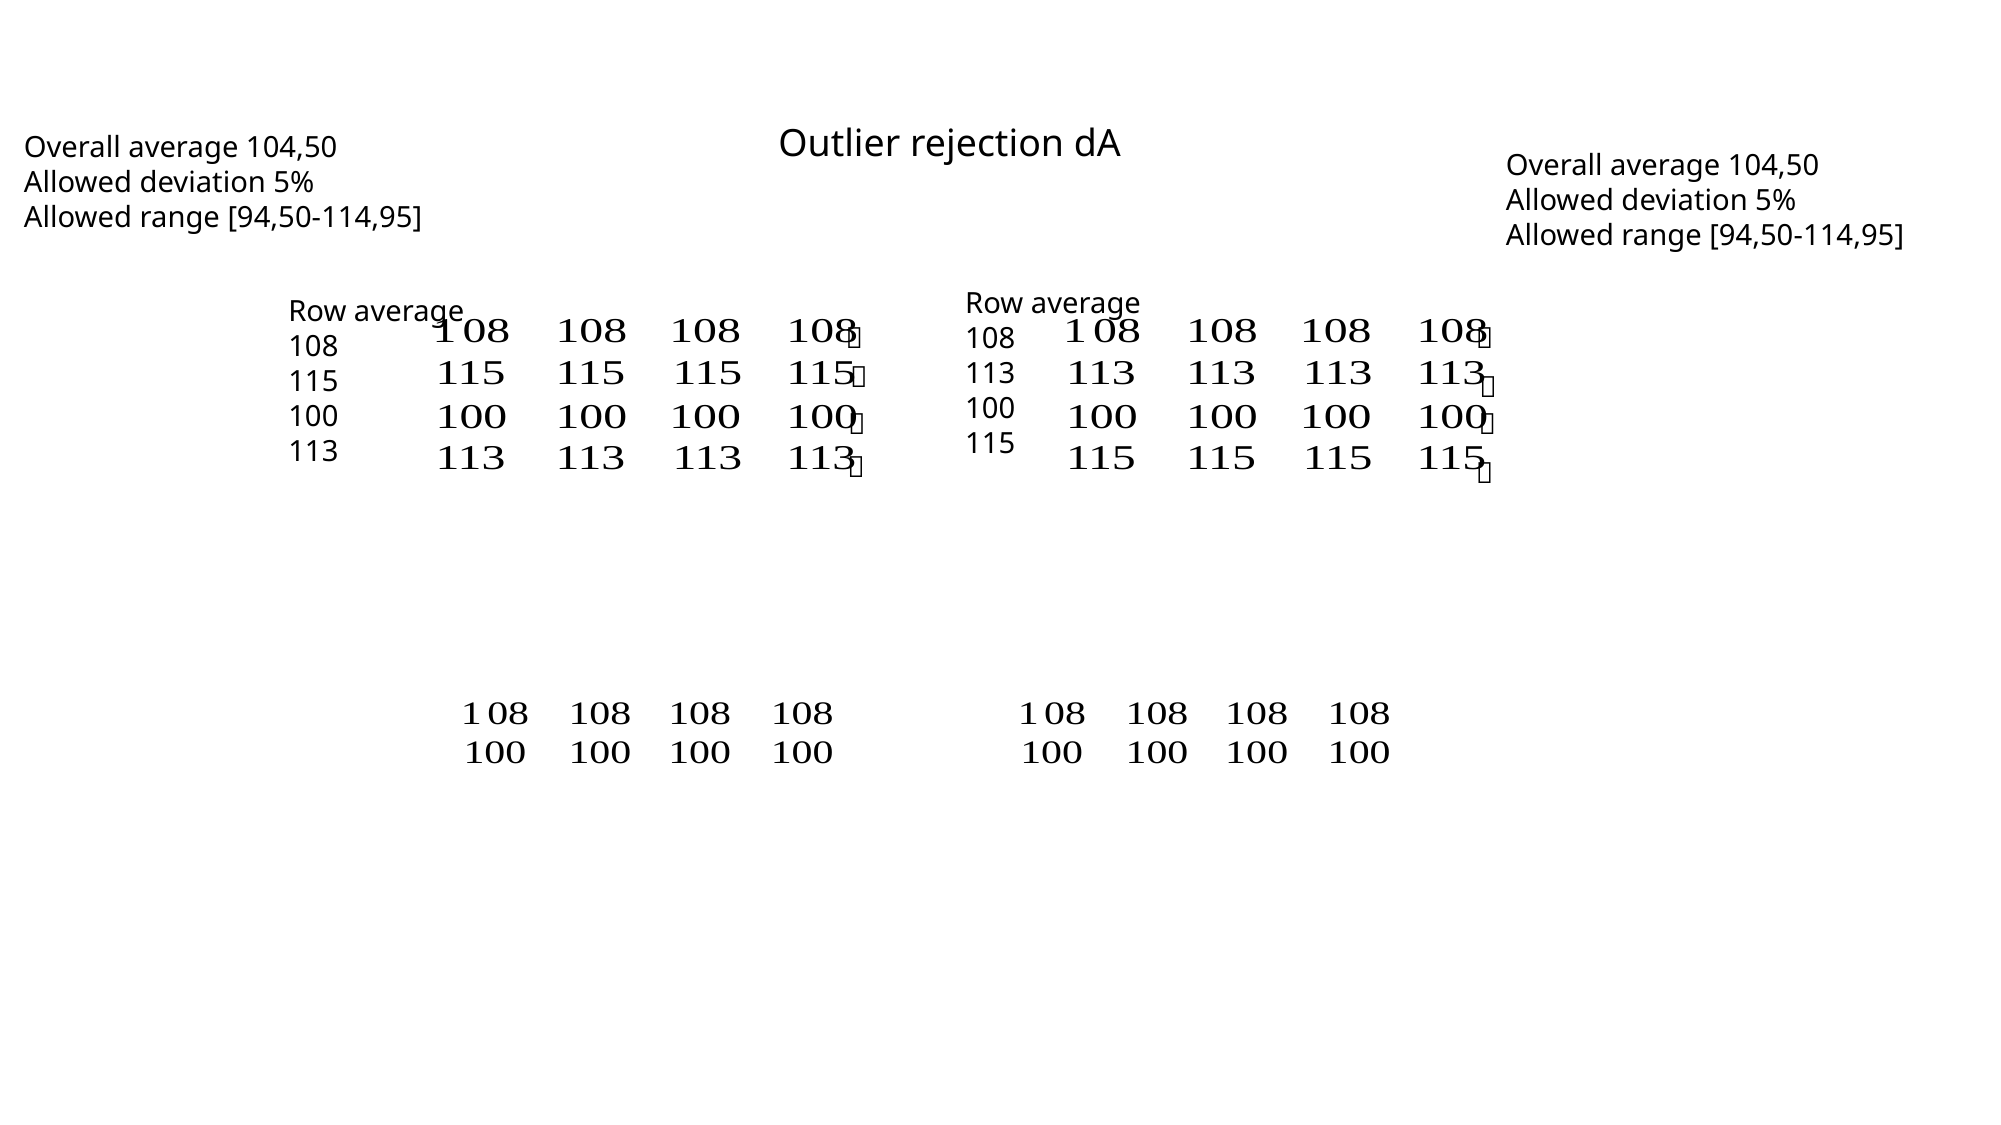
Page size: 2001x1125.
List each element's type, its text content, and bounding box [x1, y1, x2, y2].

text_box ❌ [835, 351, 883, 401]
text_box Row average 108 113 100 115 [950, 276, 1156, 467]
text_box ✅ [1461, 312, 1504, 363]
text_box Overall average 104,50 Allowed deviation 5% Allowed range [94,50-114,95] [9, 121, 438, 276]
text_box Outlier rejection dA [763, 111, 1137, 171]
text_box ❌ [1461, 447, 1569, 497]
text_box ✅ [833, 398, 876, 448]
text_box ✅ [1463, 398, 1506, 448]
text_box ✅ [832, 440, 866, 491]
text_box ✅ [830, 312, 873, 363]
text_box Overall average 104,50 Allowed deviation 5% Allowed range [94,50-114,95] [1491, 139, 1919, 294]
text_box ✅ [1464, 361, 1498, 411]
text_box Row average 108 115 100 113 [273, 284, 480, 475]
